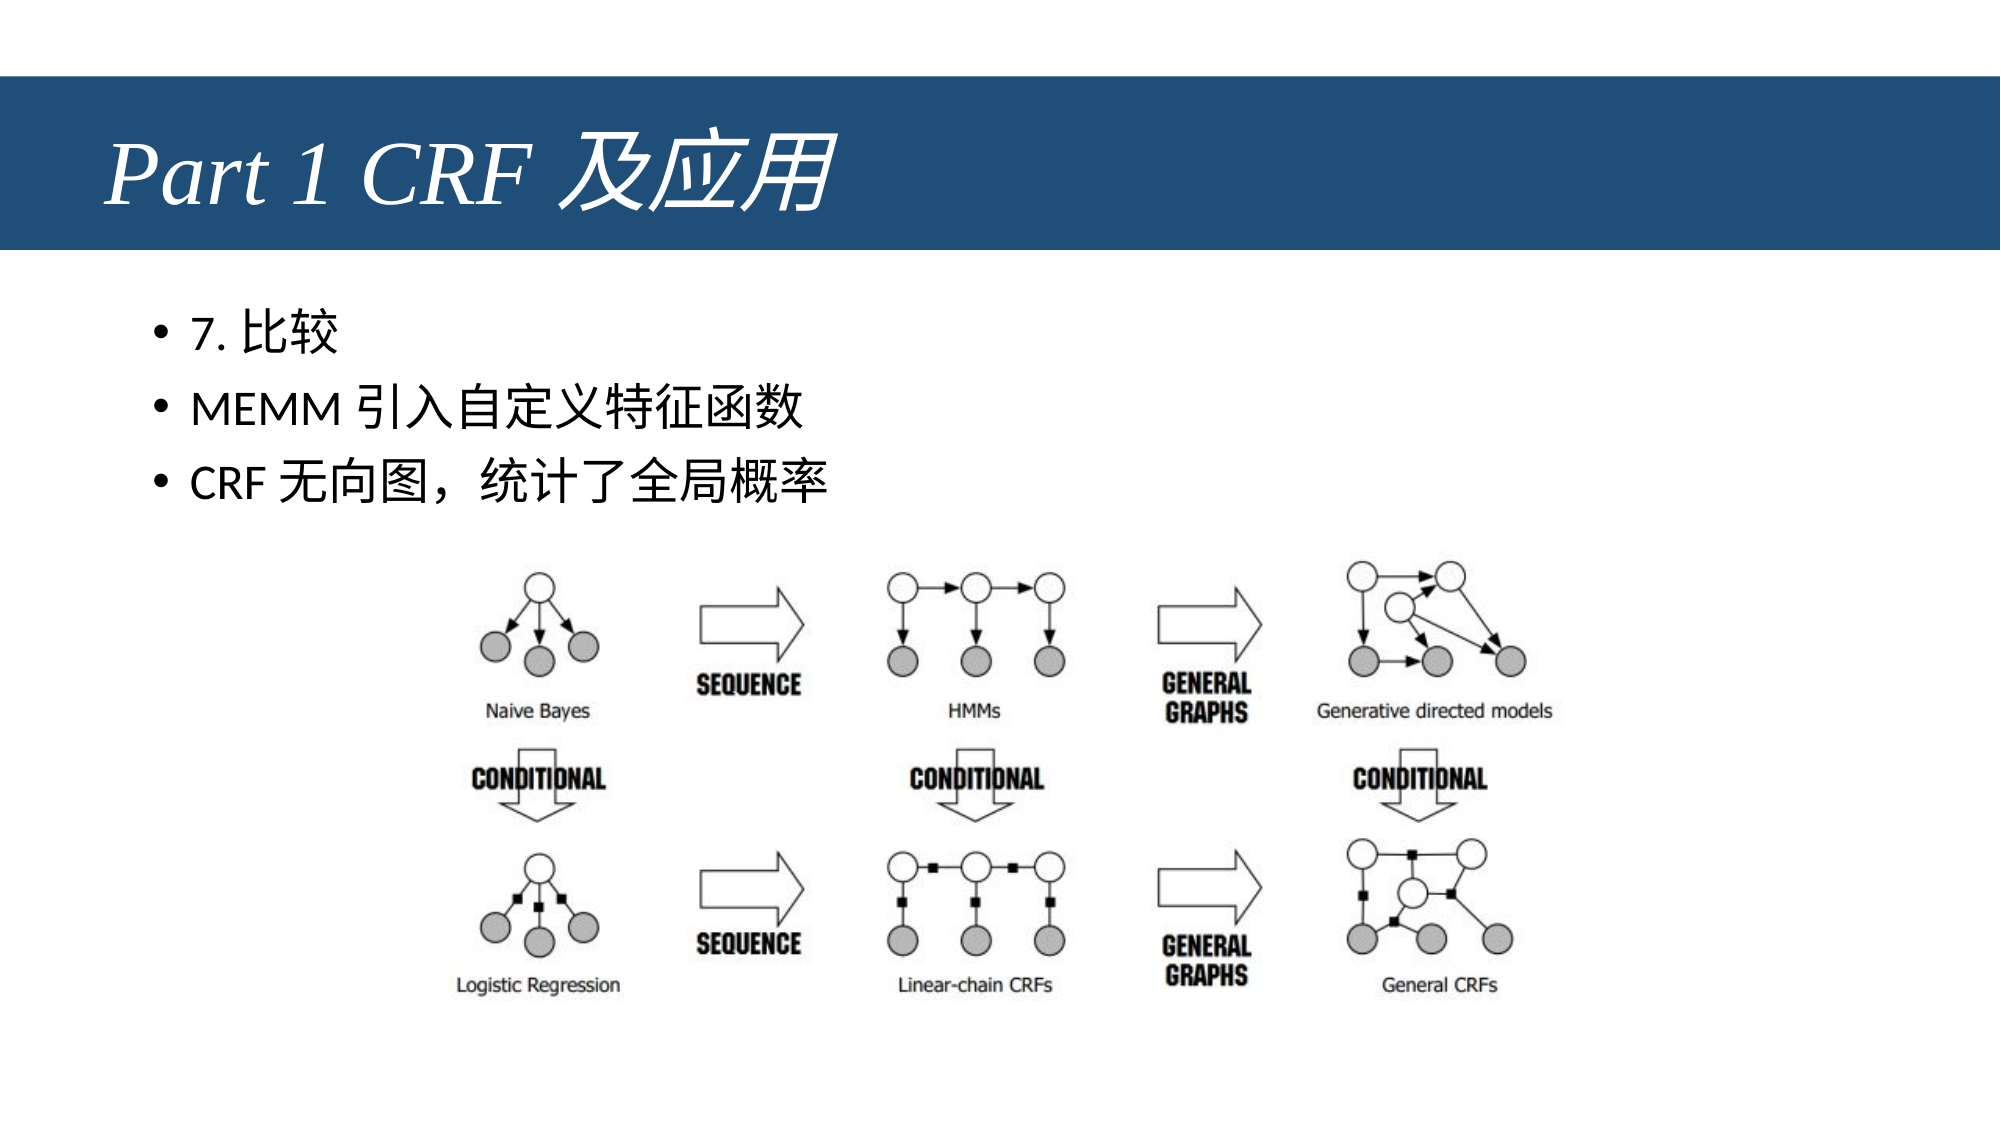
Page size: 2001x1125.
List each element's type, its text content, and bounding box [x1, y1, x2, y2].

text_box [1815, 75, 2000, 251]
list 7.比较 MEMM引入自定义特征函数 CRF无向图，统计了全局概率 [137, 299, 1863, 1014]
title Part 1 CRF及应用 [89, 66, 1815, 285]
text_box [0, 75, 89, 251]
picture [437, 538, 1563, 1014]
